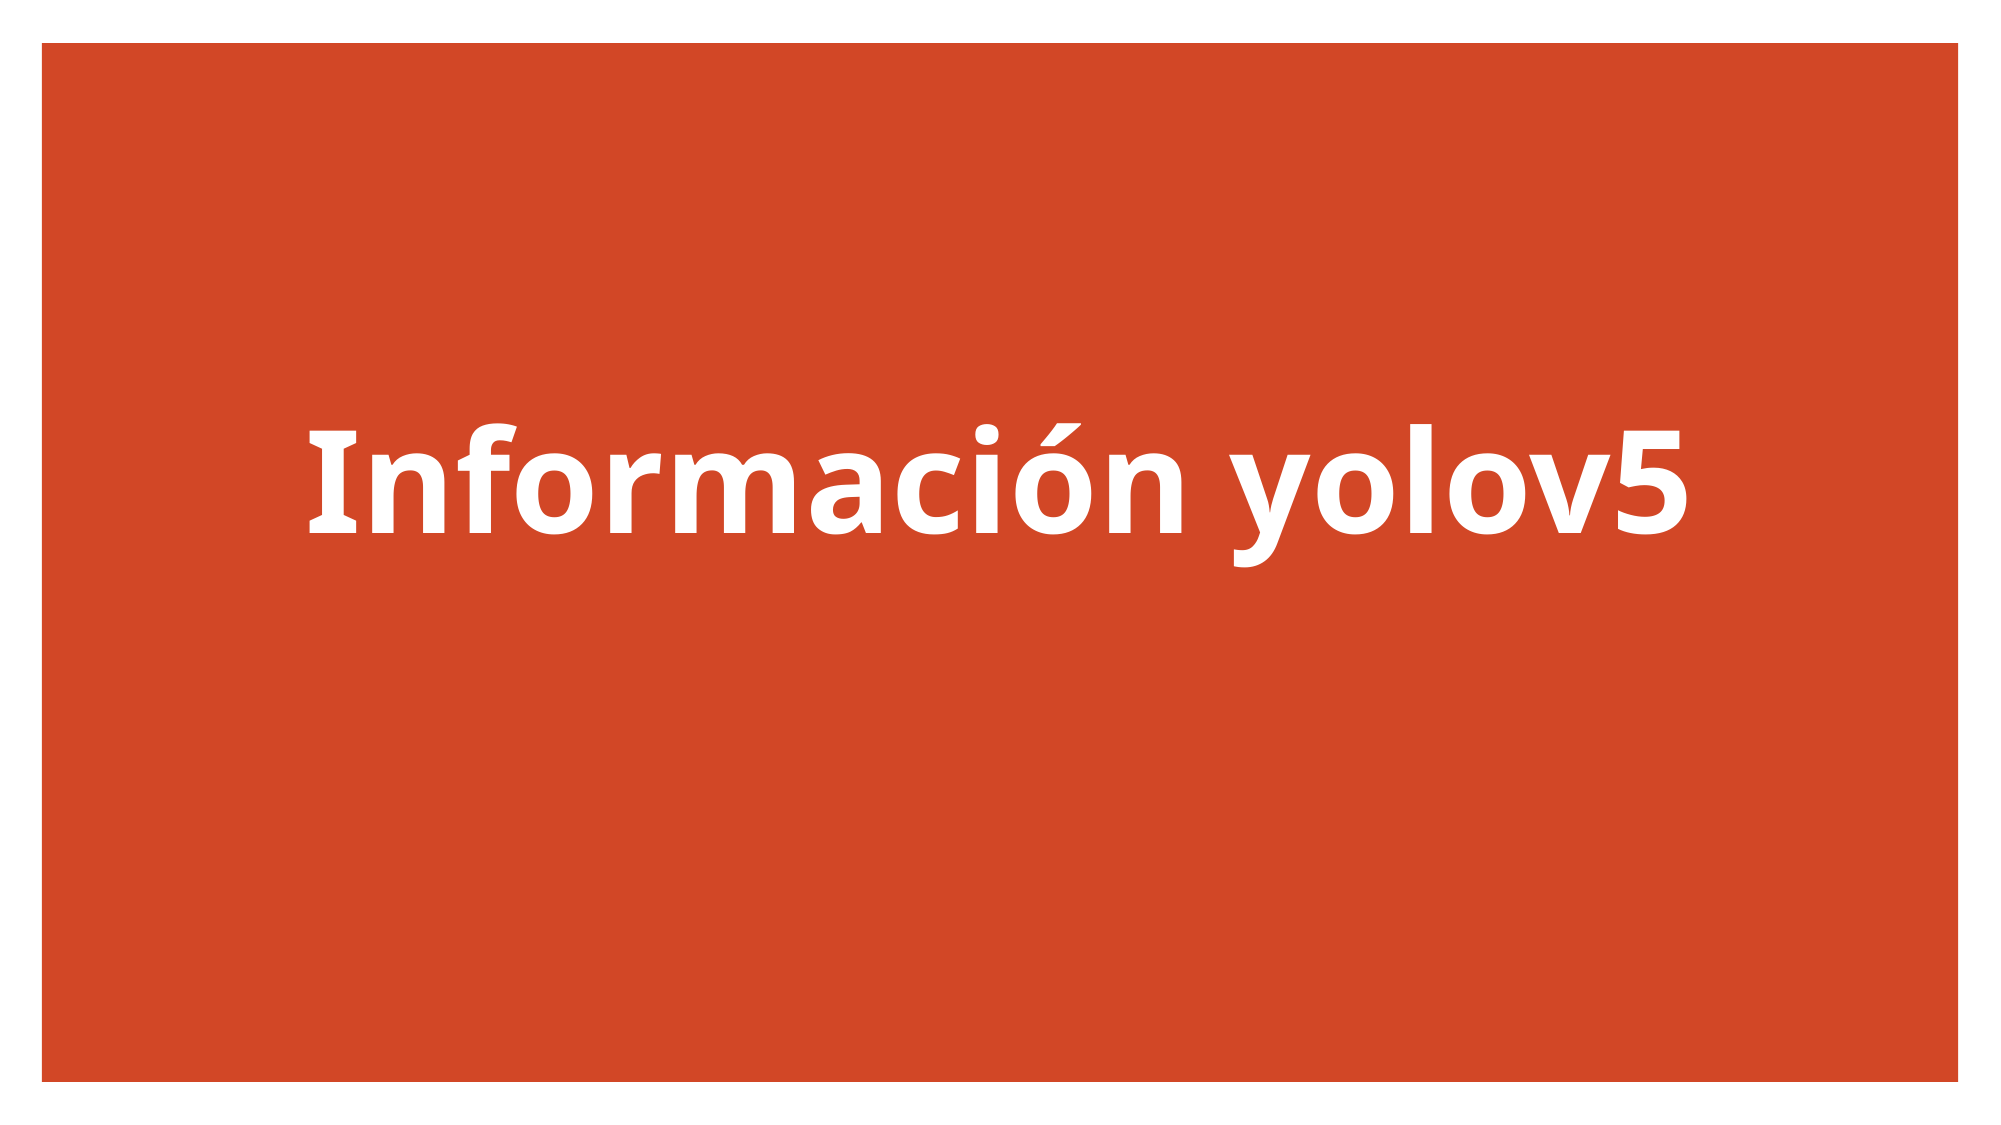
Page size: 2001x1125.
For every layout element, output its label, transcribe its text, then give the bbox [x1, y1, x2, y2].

title Información yolov5 [137, 284, 1863, 676]
